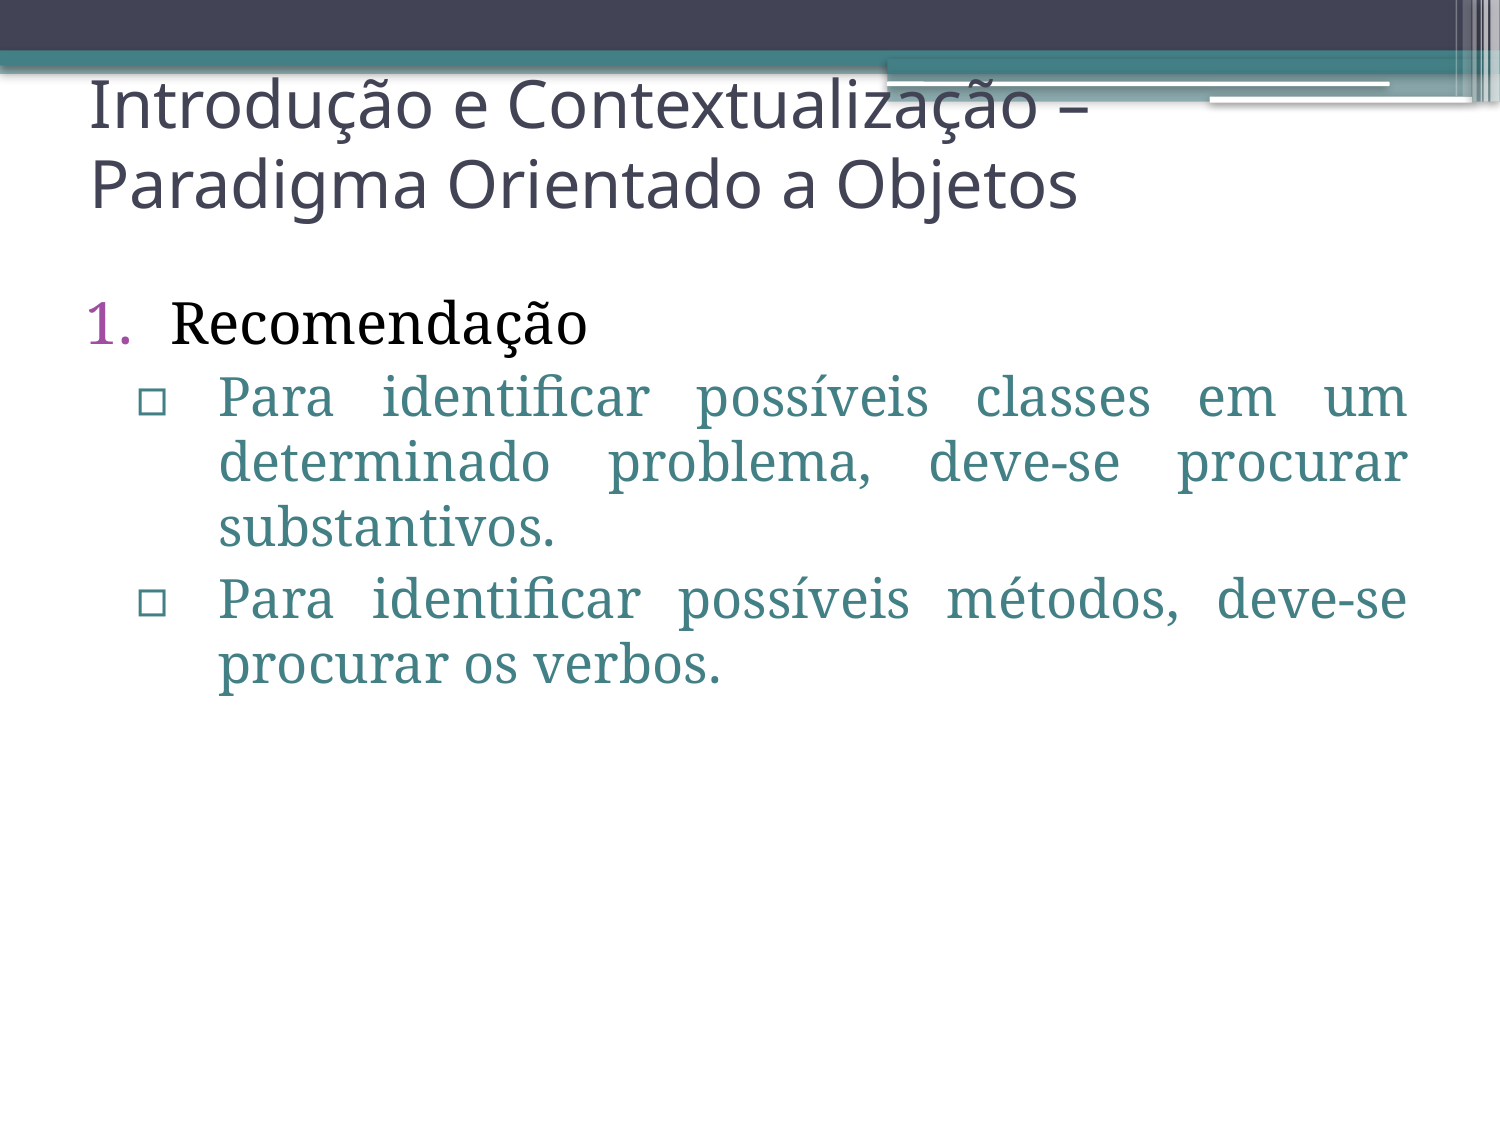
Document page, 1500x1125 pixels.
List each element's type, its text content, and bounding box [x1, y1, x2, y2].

title Introdução e Contextualização – Paradigma Orientado a Objetos [75, 54, 1425, 230]
list Recomendação Para identificar possíveis classes em um determinado problema, deve-se procurar substantivos. Para identificar possíveis métodos, deve-se procurar os verbos. [53, 278, 1425, 1079]
